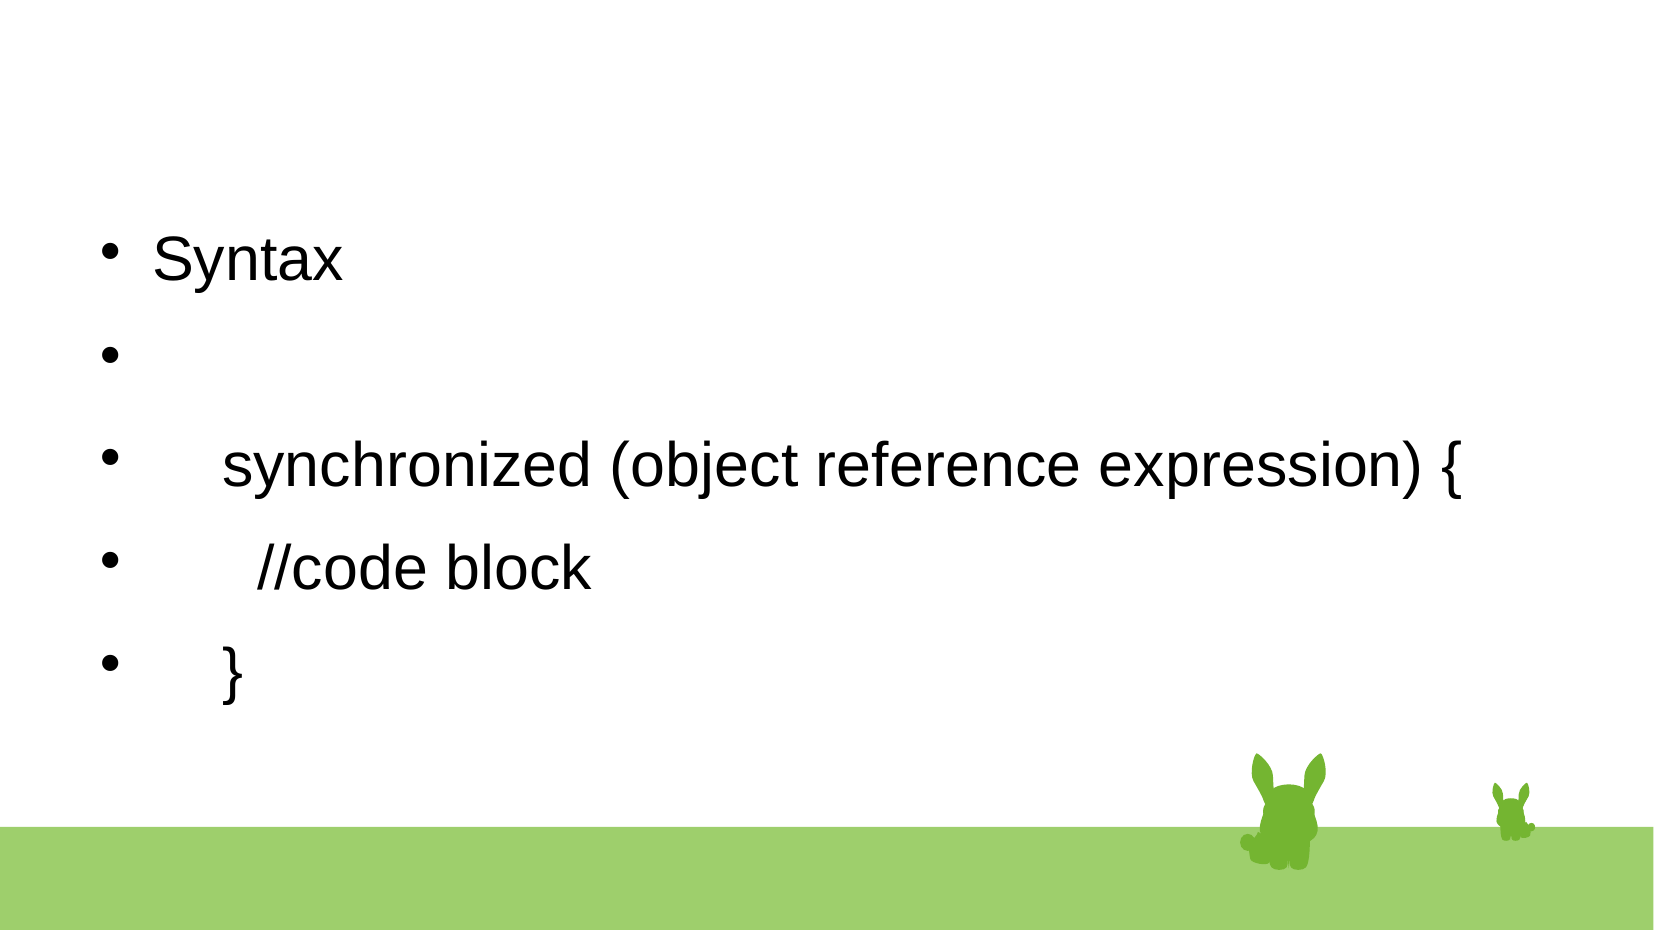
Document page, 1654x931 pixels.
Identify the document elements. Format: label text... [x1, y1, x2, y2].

list Syntax synchronized (object reference expression) { //code block } [82, 217, 1571, 758]
